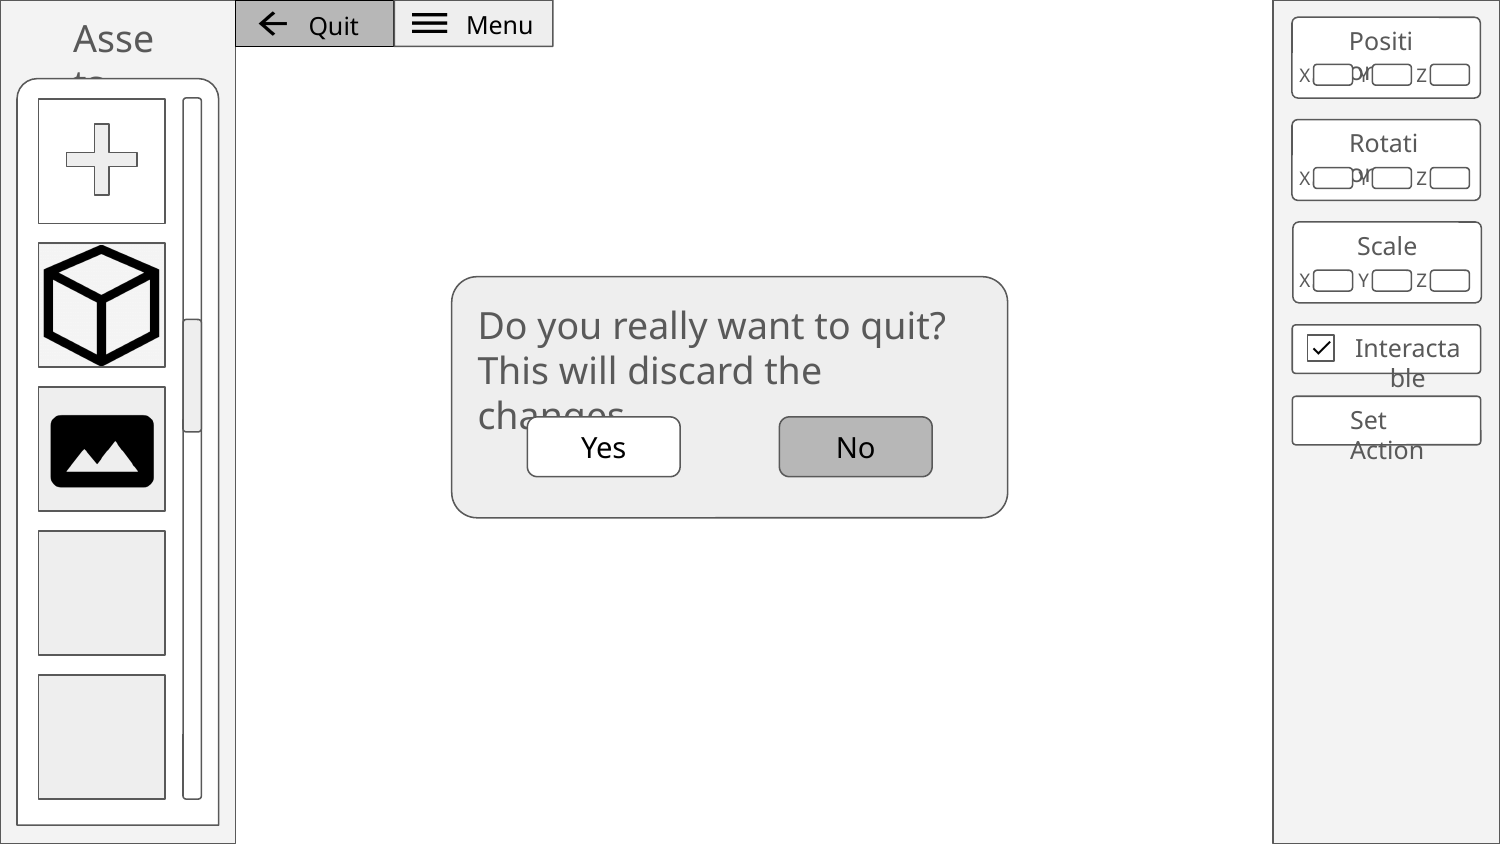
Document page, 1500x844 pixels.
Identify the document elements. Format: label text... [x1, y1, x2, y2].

text_box [1272, 0, 1500, 844]
picture [406, 2, 453, 44]
text_box [451, 276, 1008, 518]
picture [1308, 335, 1334, 361]
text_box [1284, 10, 1481, 102]
text_box Do you really want to quit? This will discard the changes. [462, 286, 990, 452]
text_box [1284, 112, 1481, 205]
picture [40, 245, 165, 366]
text_box Menu [394, 0, 553, 47]
picture [40, 388, 165, 513]
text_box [1292, 389, 1481, 451]
text_box Yes [527, 416, 681, 477]
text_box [1291, 317, 1481, 379]
text_box No [779, 416, 933, 477]
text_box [1284, 215, 1482, 308]
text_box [0, 0, 236, 844]
picture [250, 4, 294, 42]
text_box Quit [238, 0, 394, 47]
